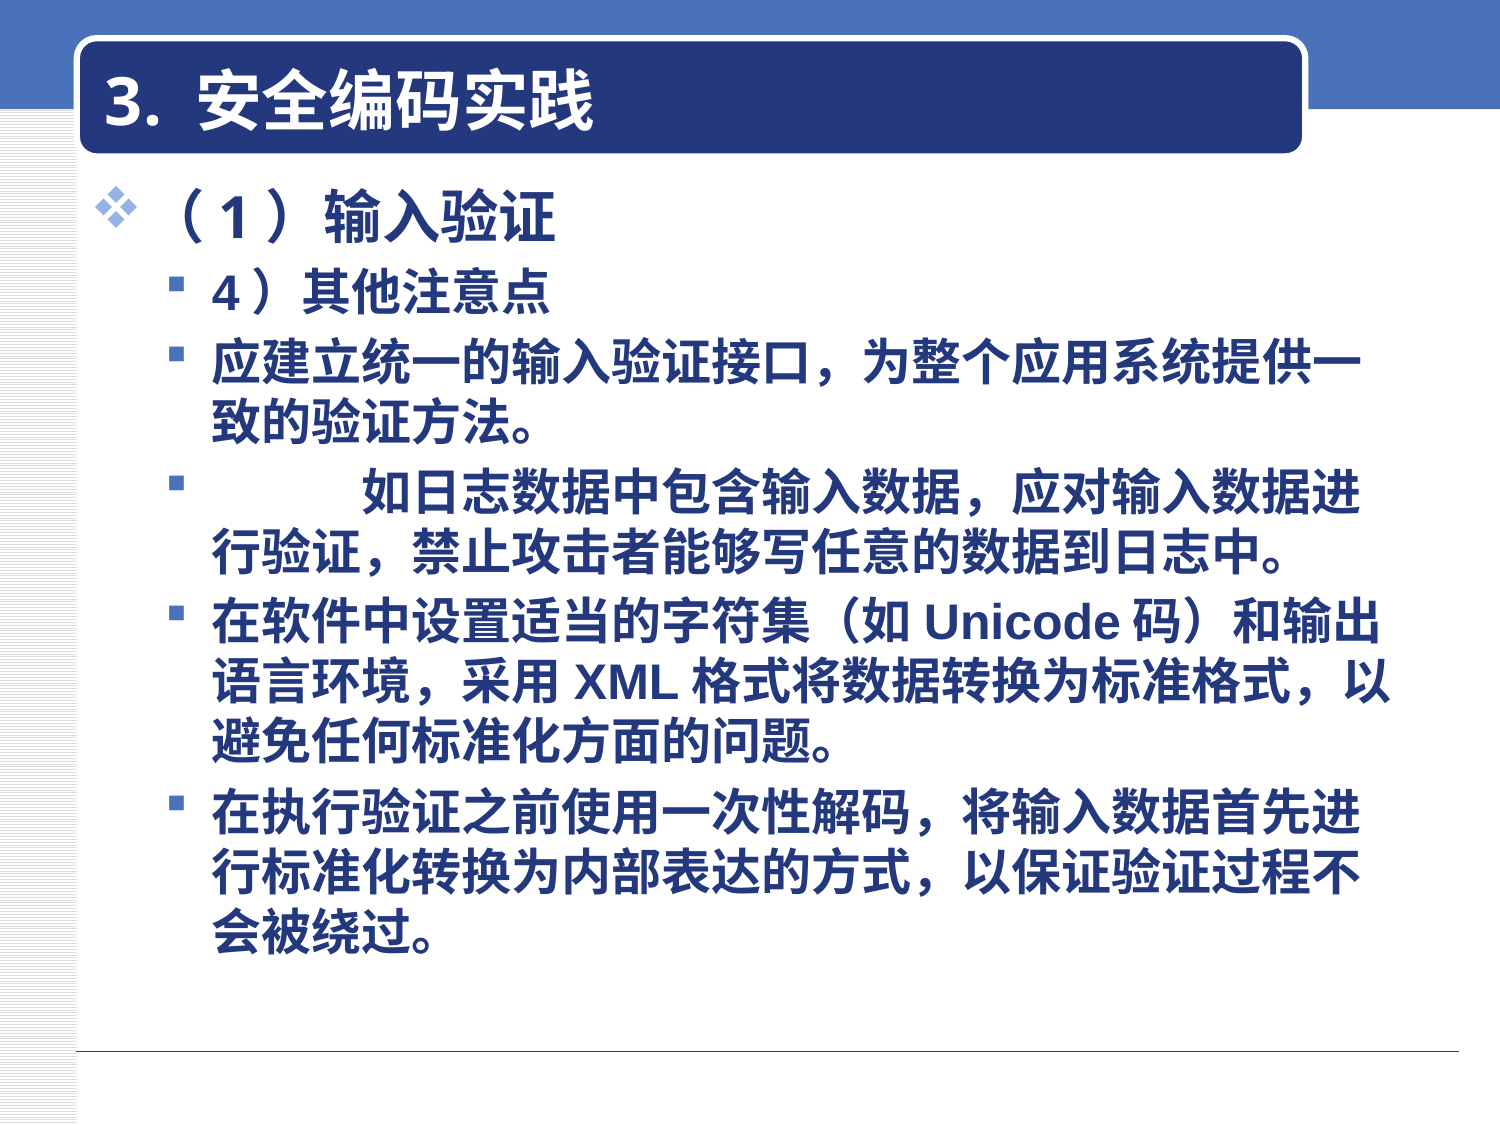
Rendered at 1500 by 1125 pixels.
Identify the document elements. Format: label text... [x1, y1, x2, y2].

title 3. 安全编码实践 [89, 52, 1425, 145]
list （1）输入验证 4）其他注意点 应建立统一的输入验证接口，为整个应用系统提供一致的验证方法。 如日志数据中包含输入数据，应对输入数据进行验证，禁止攻击者能够写任意的数据到日志中。 在软件中设置适当的字符集（如Unicode码）和输出语言环境，采用XML格式将数据转换为标准格式，以避免任何标准化方面的问题。 在执行验证之前使用一次性解码，将输入数据首先进行标准化转换为内部表达的方式，以保证验证过程不会被绕过。 [75, 172, 1425, 920]
